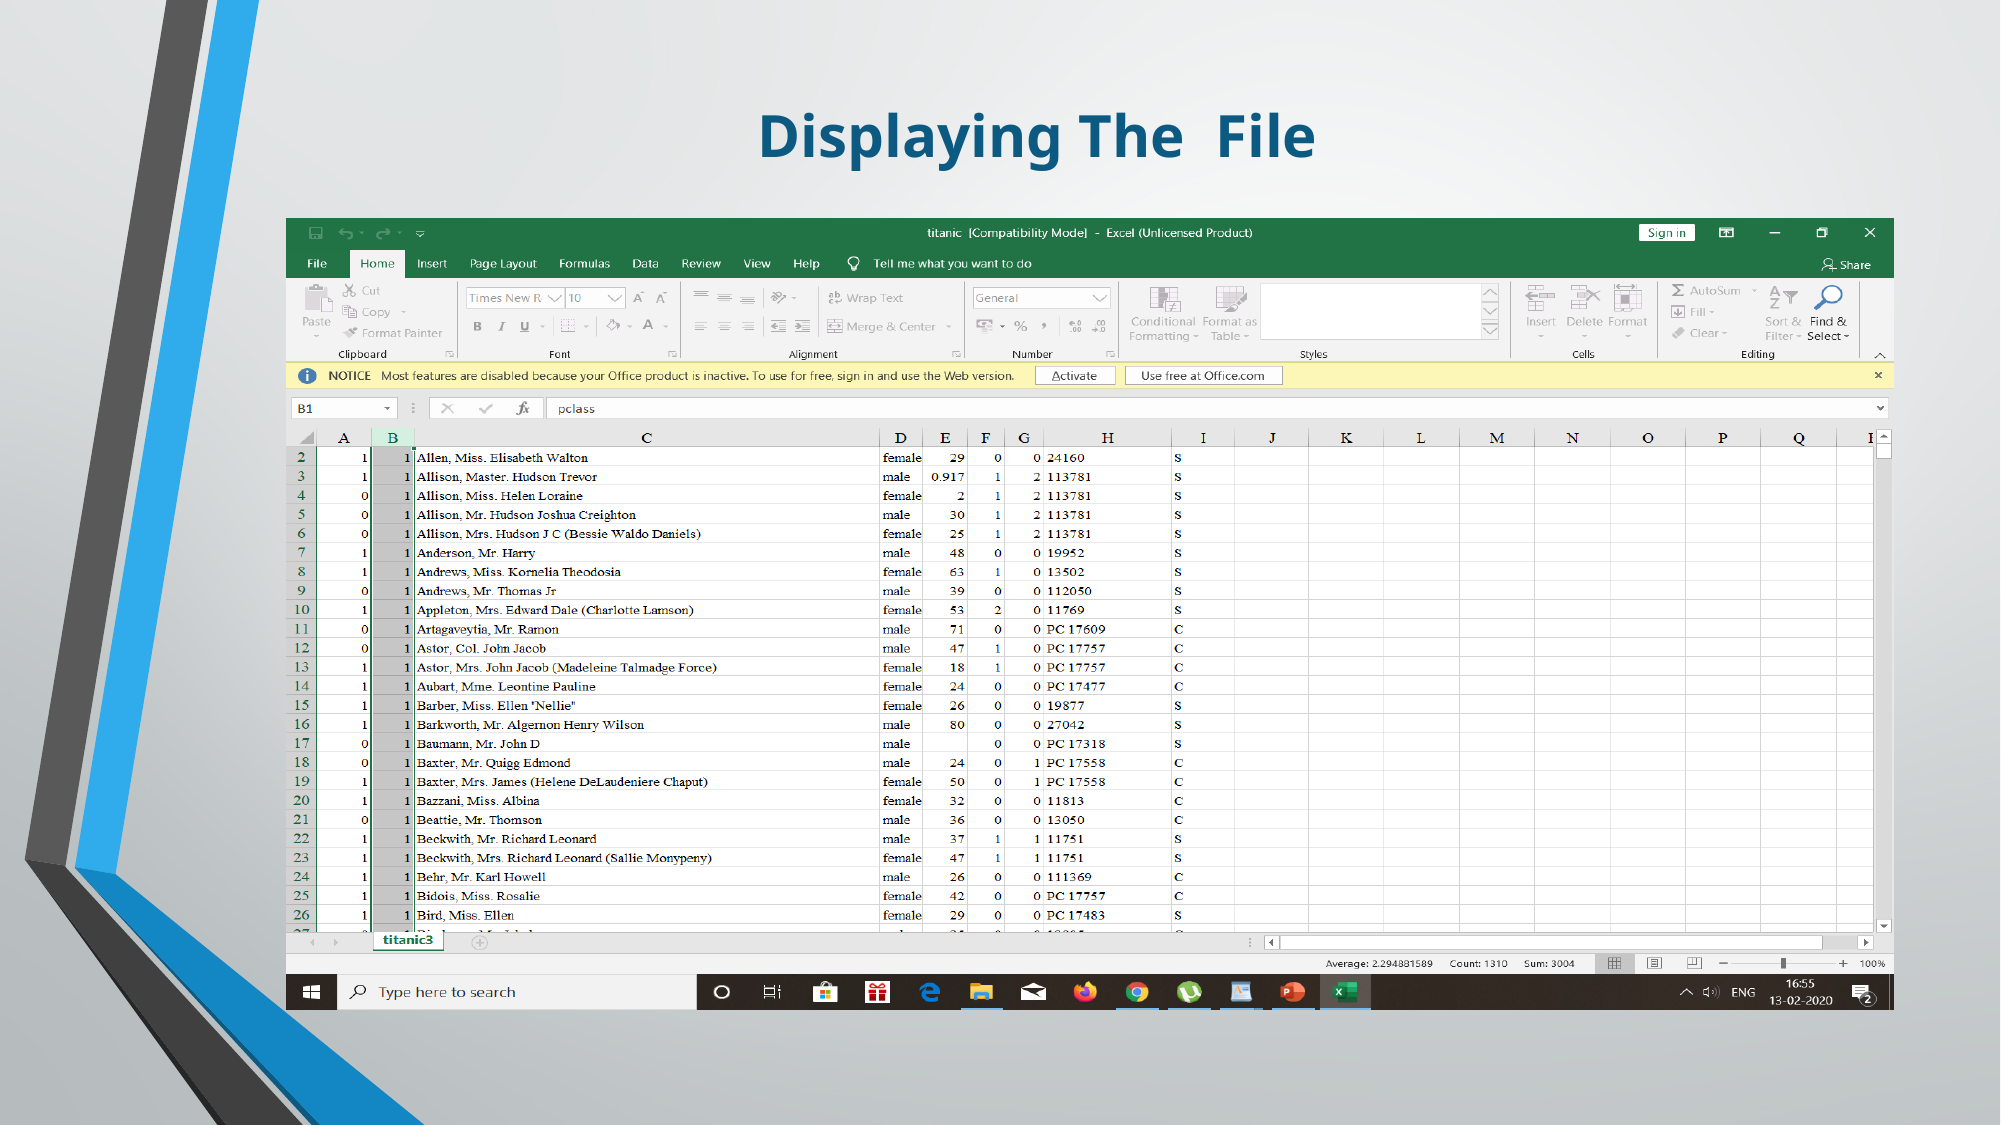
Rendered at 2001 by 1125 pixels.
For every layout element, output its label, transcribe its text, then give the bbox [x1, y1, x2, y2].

picture [286, 217, 1894, 1010]
text_box [286, 1010, 1857, 1015]
text_box Displaying The File [346, 91, 1722, 177]
